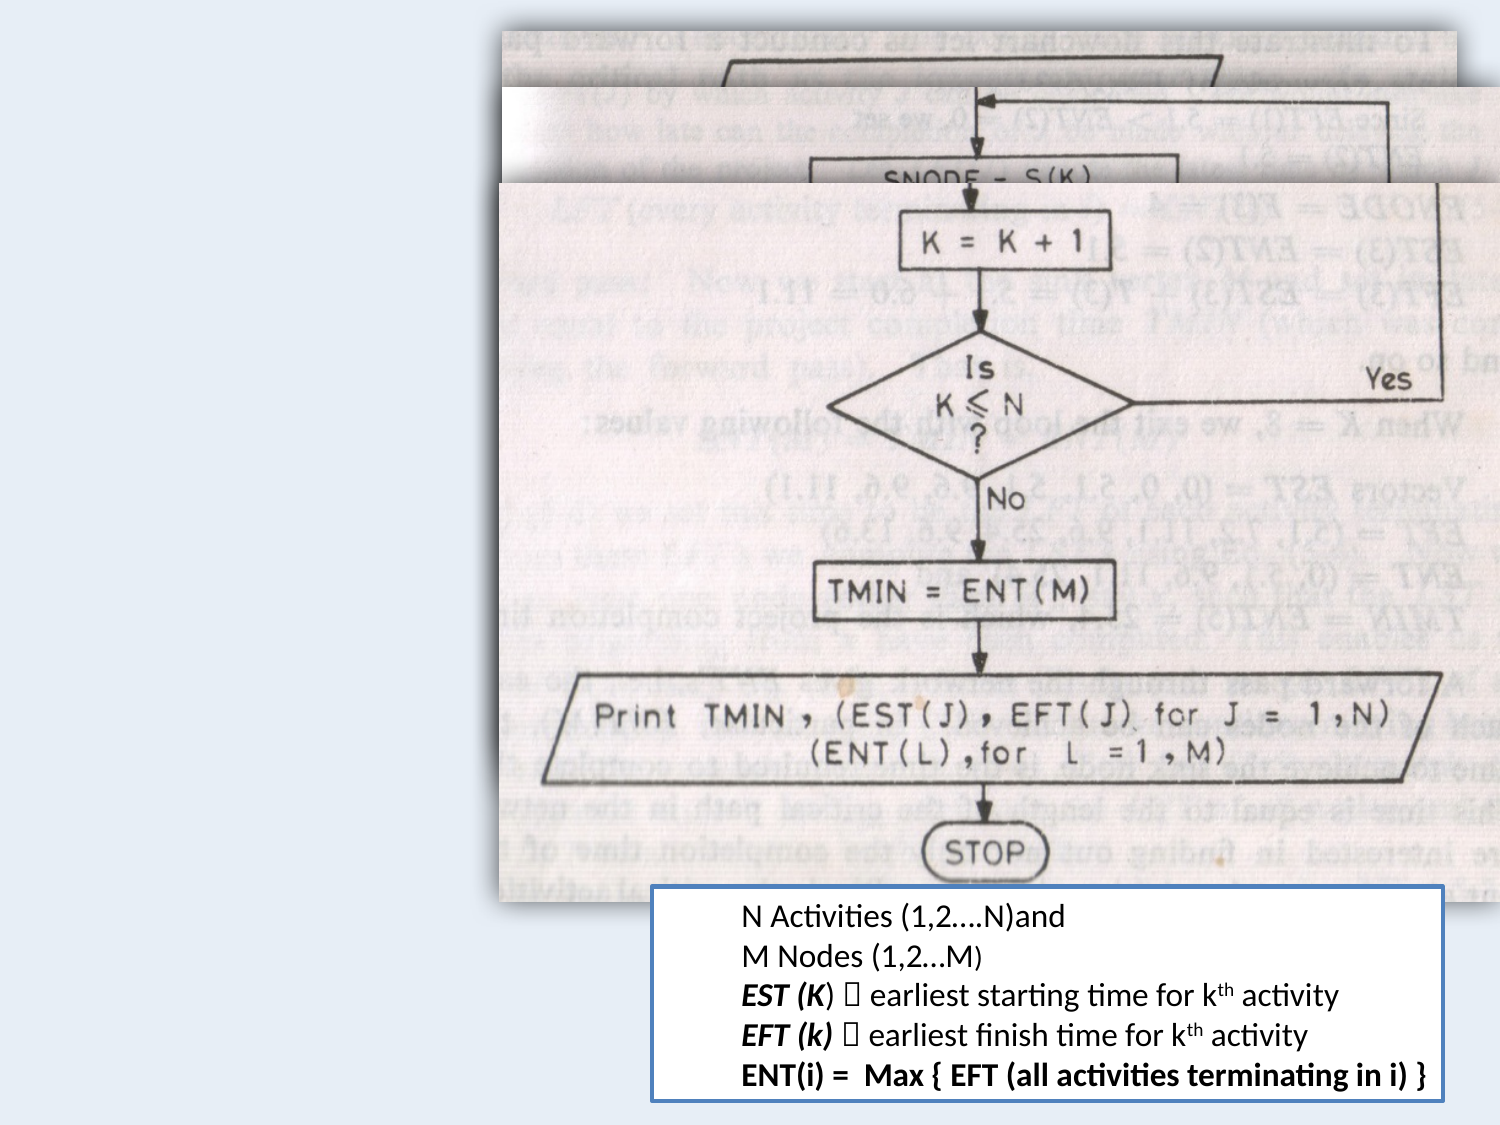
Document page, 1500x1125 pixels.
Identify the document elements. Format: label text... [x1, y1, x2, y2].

slide_number 20 [1074, 1042, 1425, 1103]
text_box N Activities (1,2….N)and M Nodes (1,2…M) EST (K)  earliest starting time for kth activity EFT (k)  earliest finish time for kth activity ENT(i) = Max { EFT (all activities terminating in i) } [650, 910, 1445, 1103]
picture [499, 30, 1500, 902]
